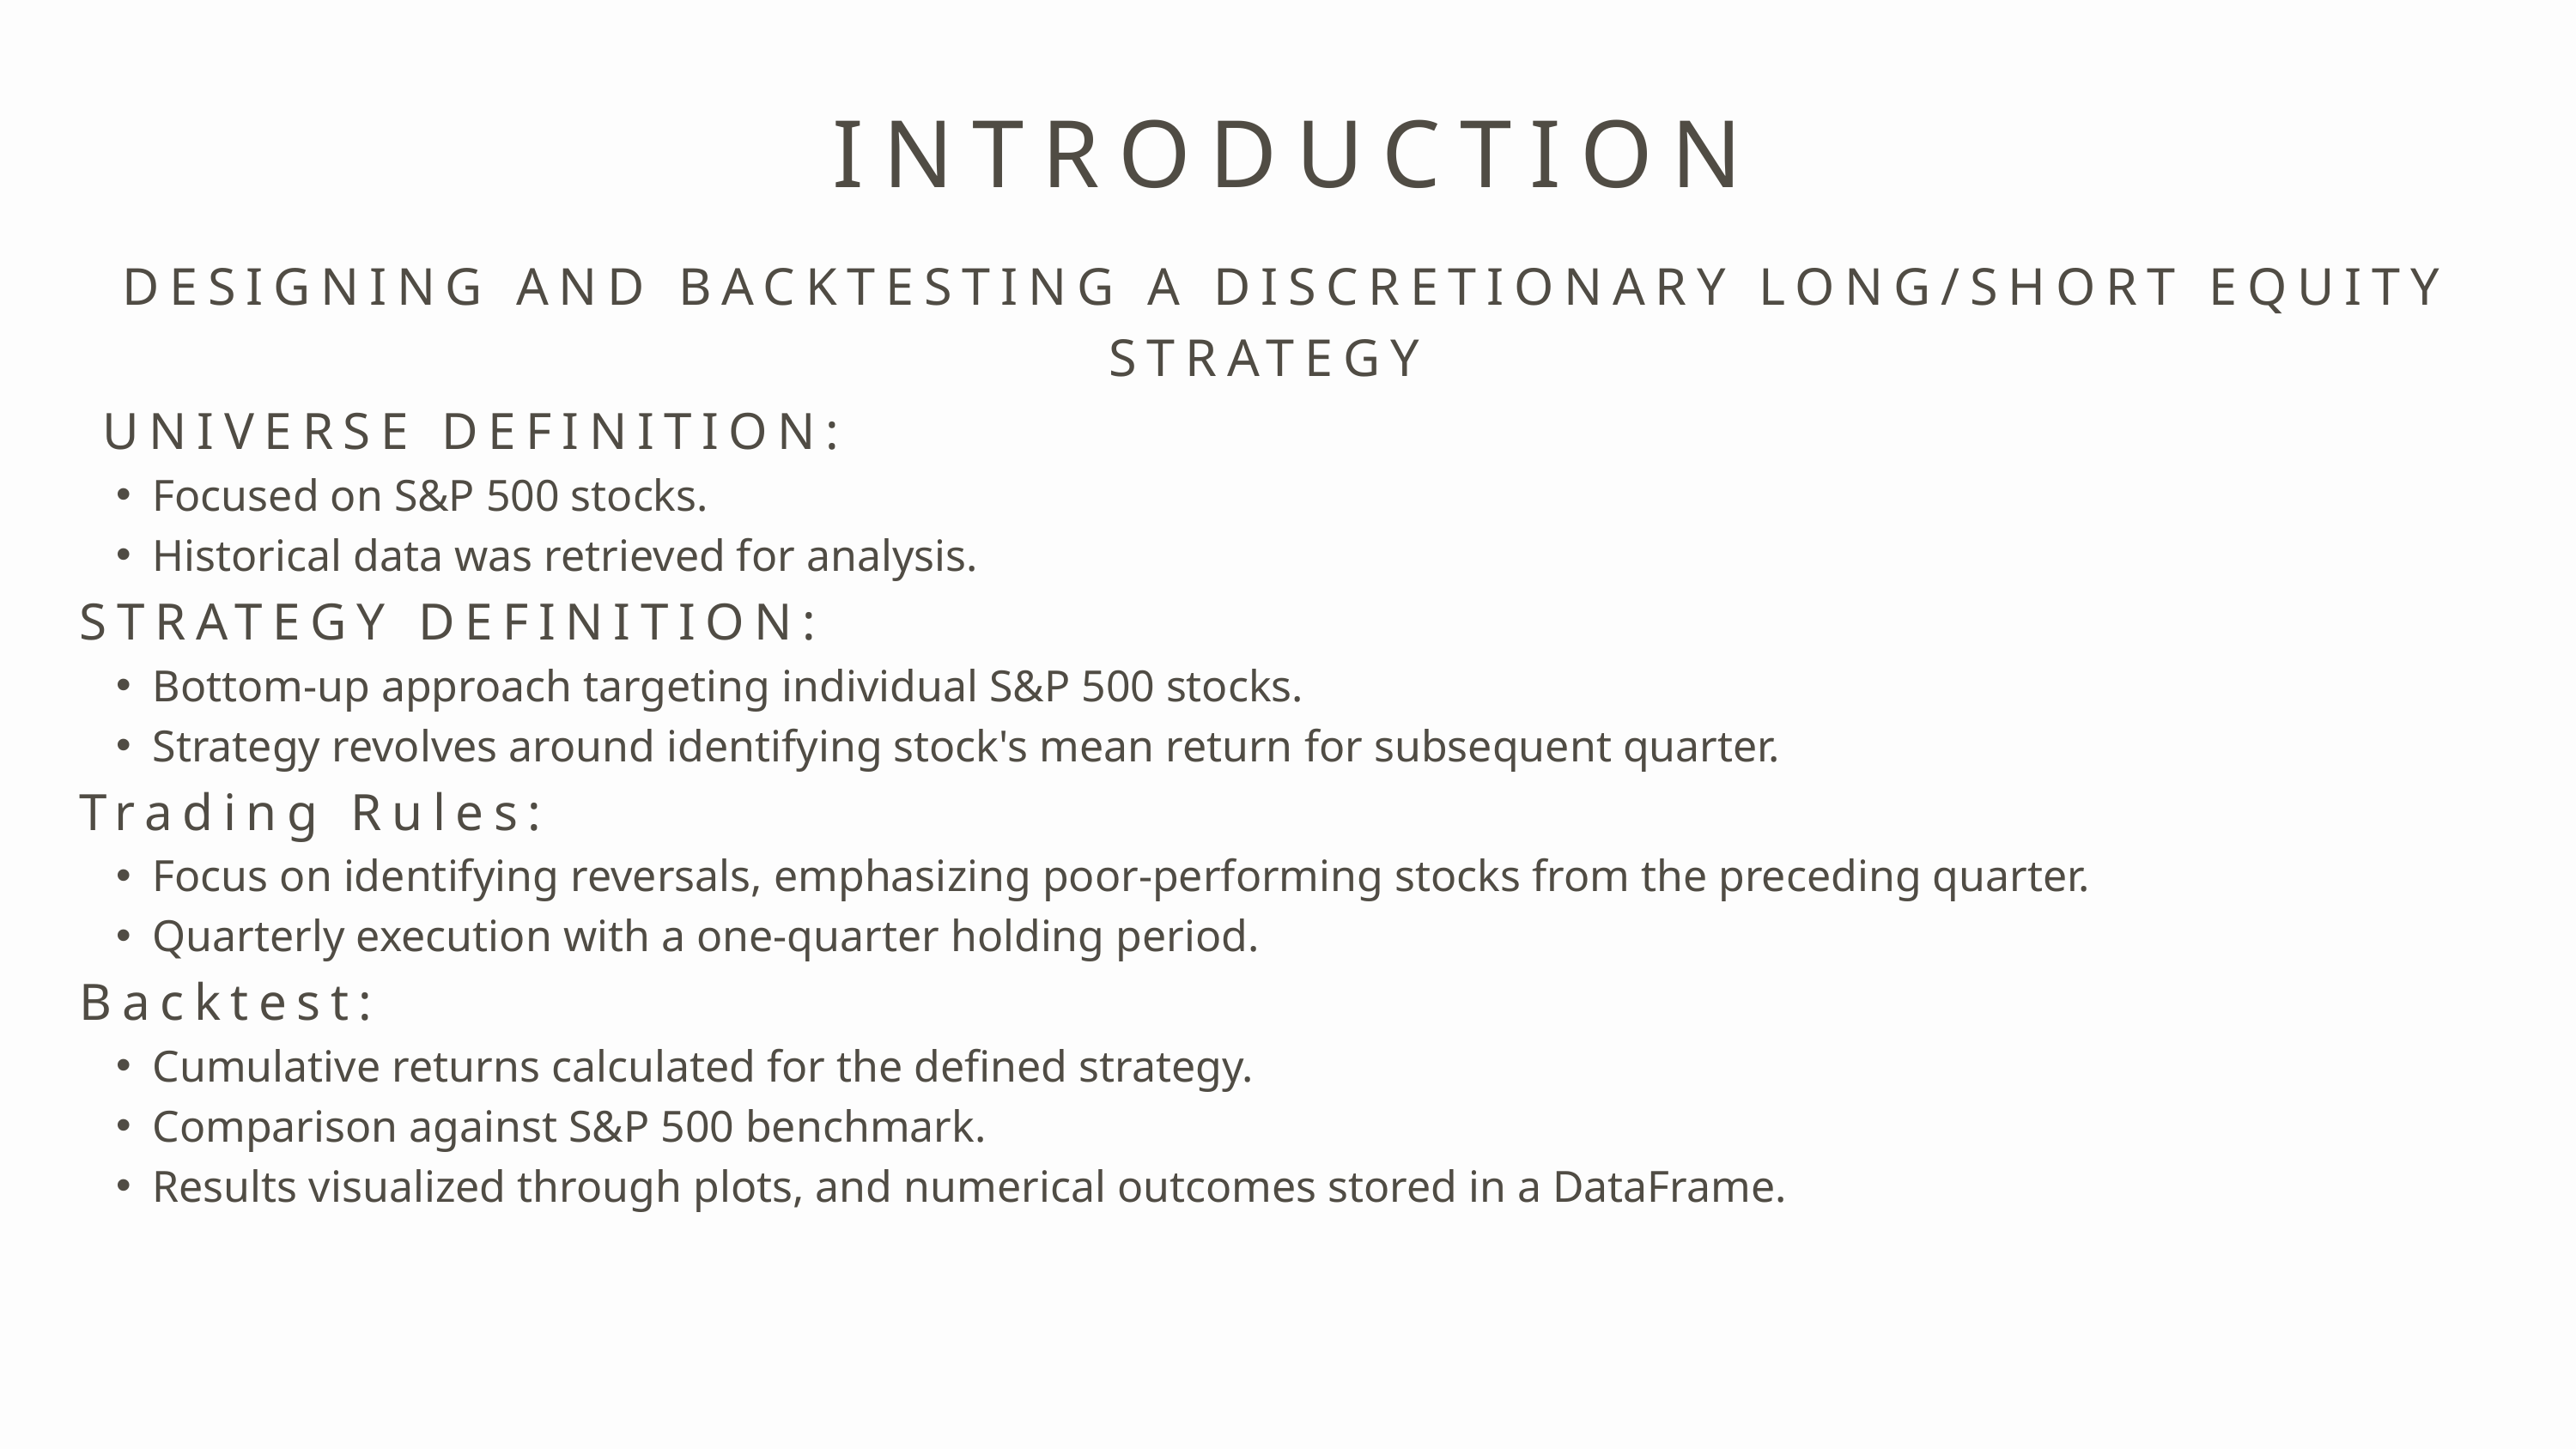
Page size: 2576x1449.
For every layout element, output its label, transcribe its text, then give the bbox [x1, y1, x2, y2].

text_box INTRODUCTION [815, 76, 1761, 206]
text_box UNIVERSE DEFINITION: Focused on S&P 500 stocks. Historical data was retrieved for analysis. STRATEGY DEFINITION: Bottom-up approach targeting individual S&P 500 stocks. Strategy revolves around identifying stock's mean return for subsequent quarter. Trading Rules: Focus on identifying reversals, emphasizing poor-performing stocks from the preceding quarter. Quarterly execution with a one-quarter holding period. Backtest: Cumulative returns calculated for the defined strategy. Comparison against S&P 500 benchmark. Results visualized through plots, and numerical outcomes stored in a DataFrame. [79, 389, 2111, 1436]
text_box DESIGNING AND BACKTESTING A DISCRETIONARY LONG/SHORT EQUITY STRATEGY [79, 244, 2497, 387]
